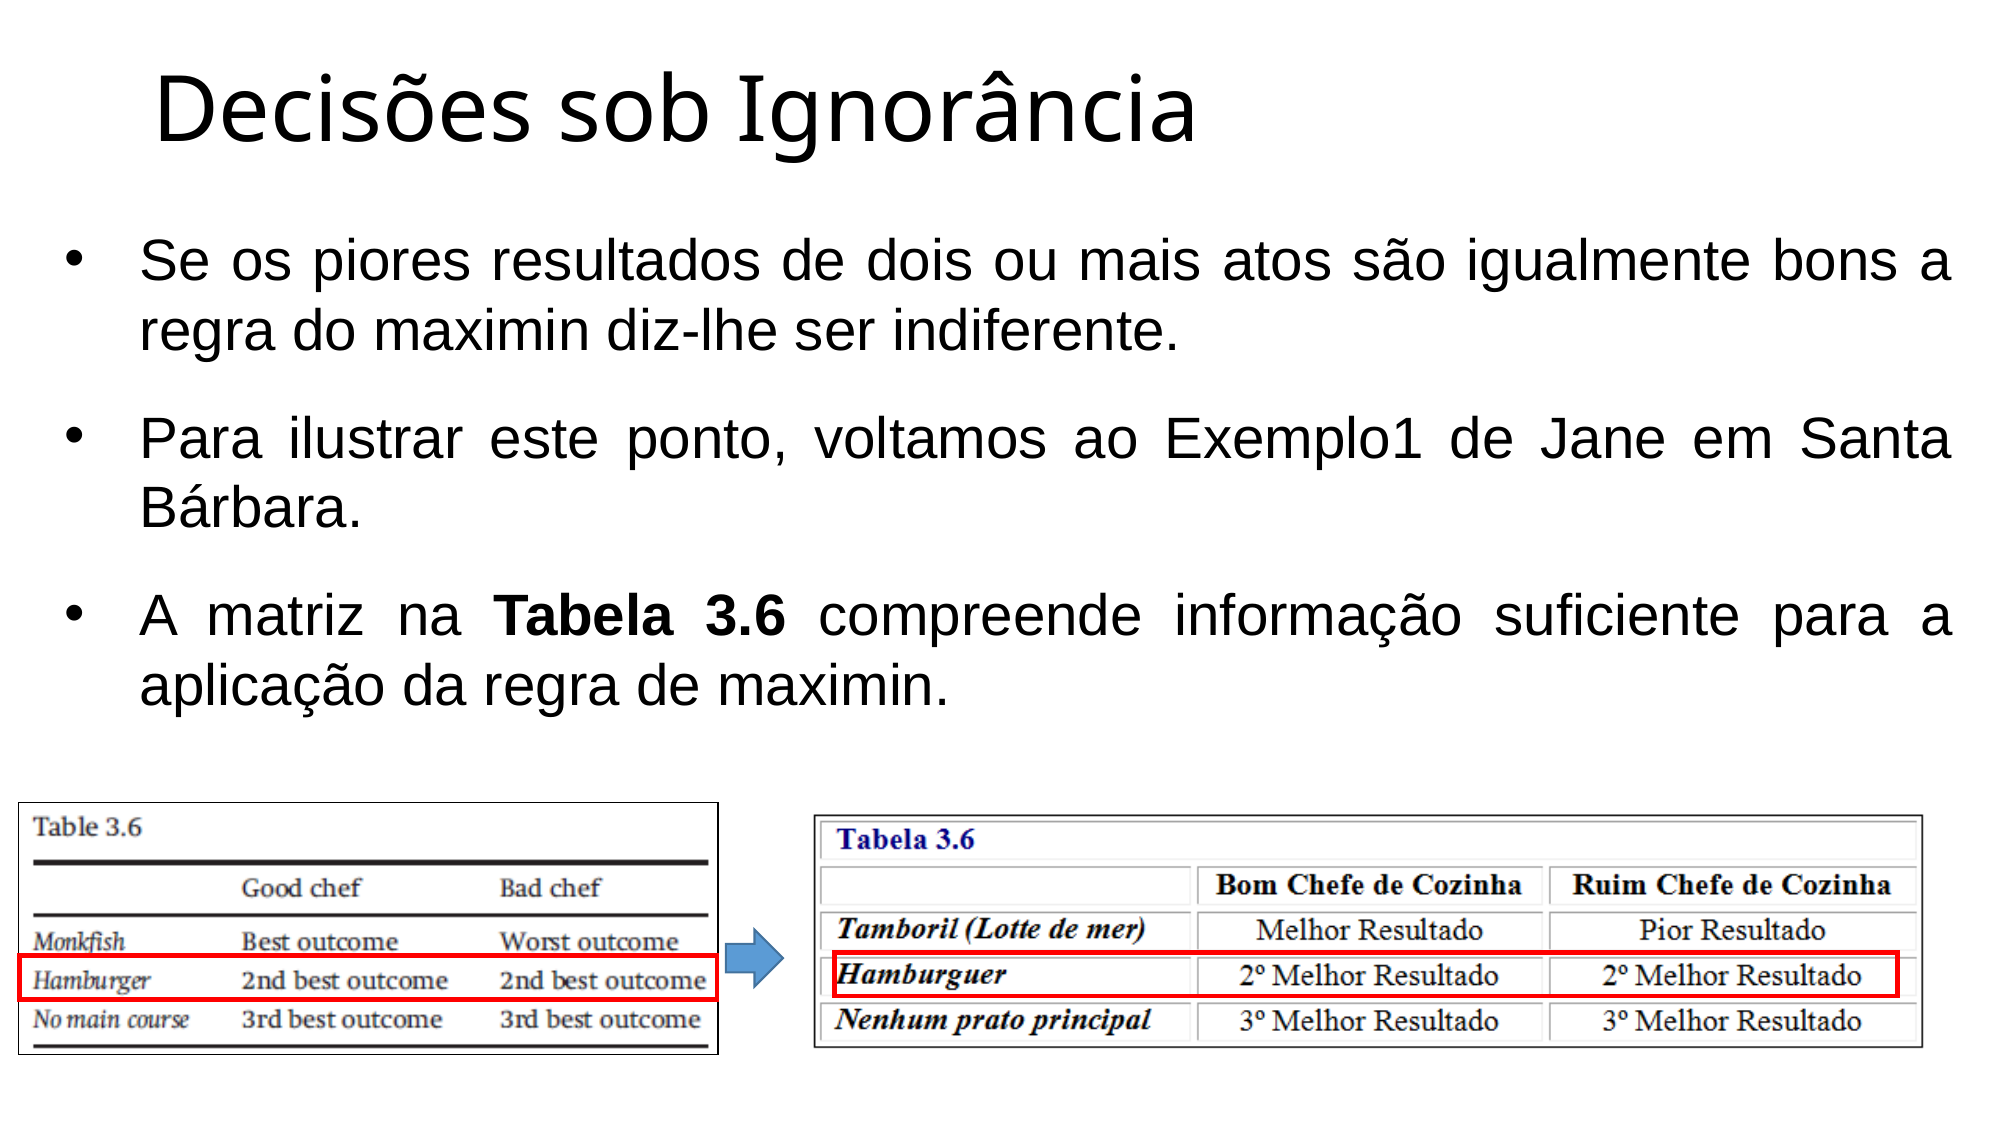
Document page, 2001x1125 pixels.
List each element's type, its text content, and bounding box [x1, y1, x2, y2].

picture [811, 807, 1928, 1056]
picture [19, 803, 718, 1054]
text_box Se os piores resultados de dois ou mais atos são igualmente bons a regra do maximin diz-lhe ser indiferente. Para ilustrar este ponto, voltamos ao Exemplo1 de Jane em Santa Bárbara. A matriz na Tabela 3.6 compreende informação suficiente para a aplicação da regra de maximin. [50, 214, 1969, 787]
text_box Decisões sob Ignorância [137, 2, 1863, 214]
text_box [724, 927, 785, 990]
